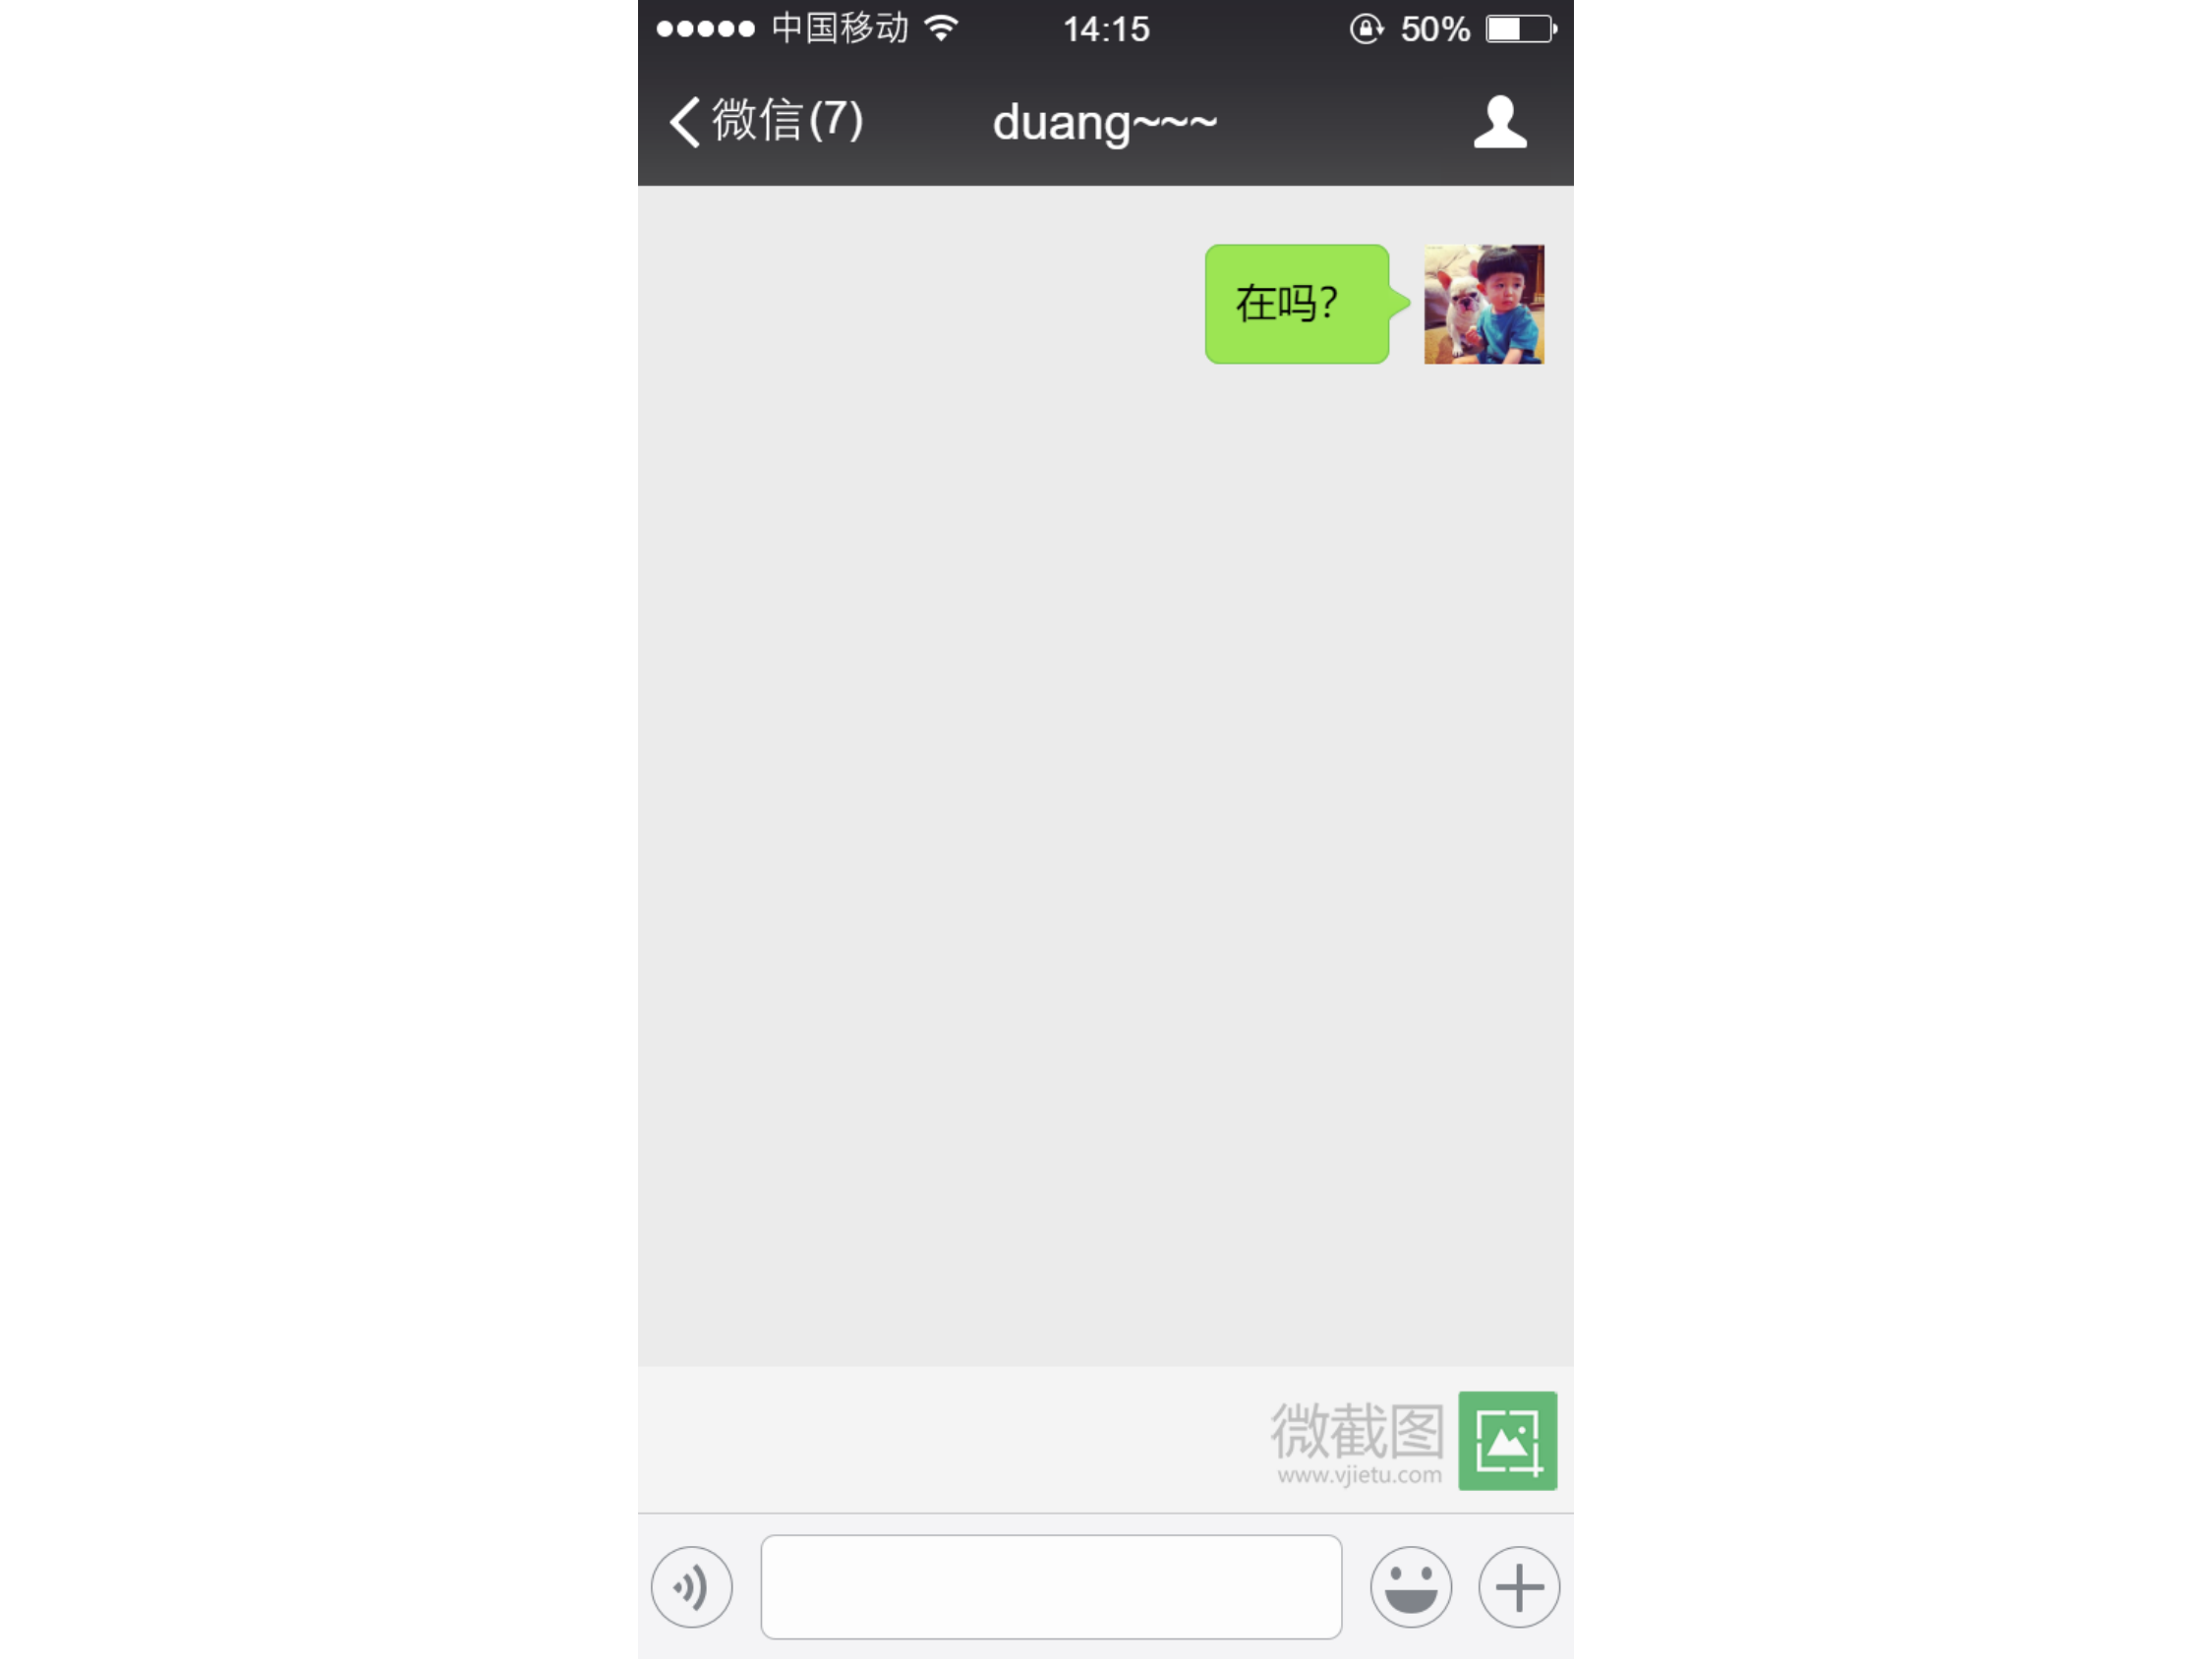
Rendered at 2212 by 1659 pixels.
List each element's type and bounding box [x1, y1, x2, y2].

picture [638, 0, 1574, 1659]
